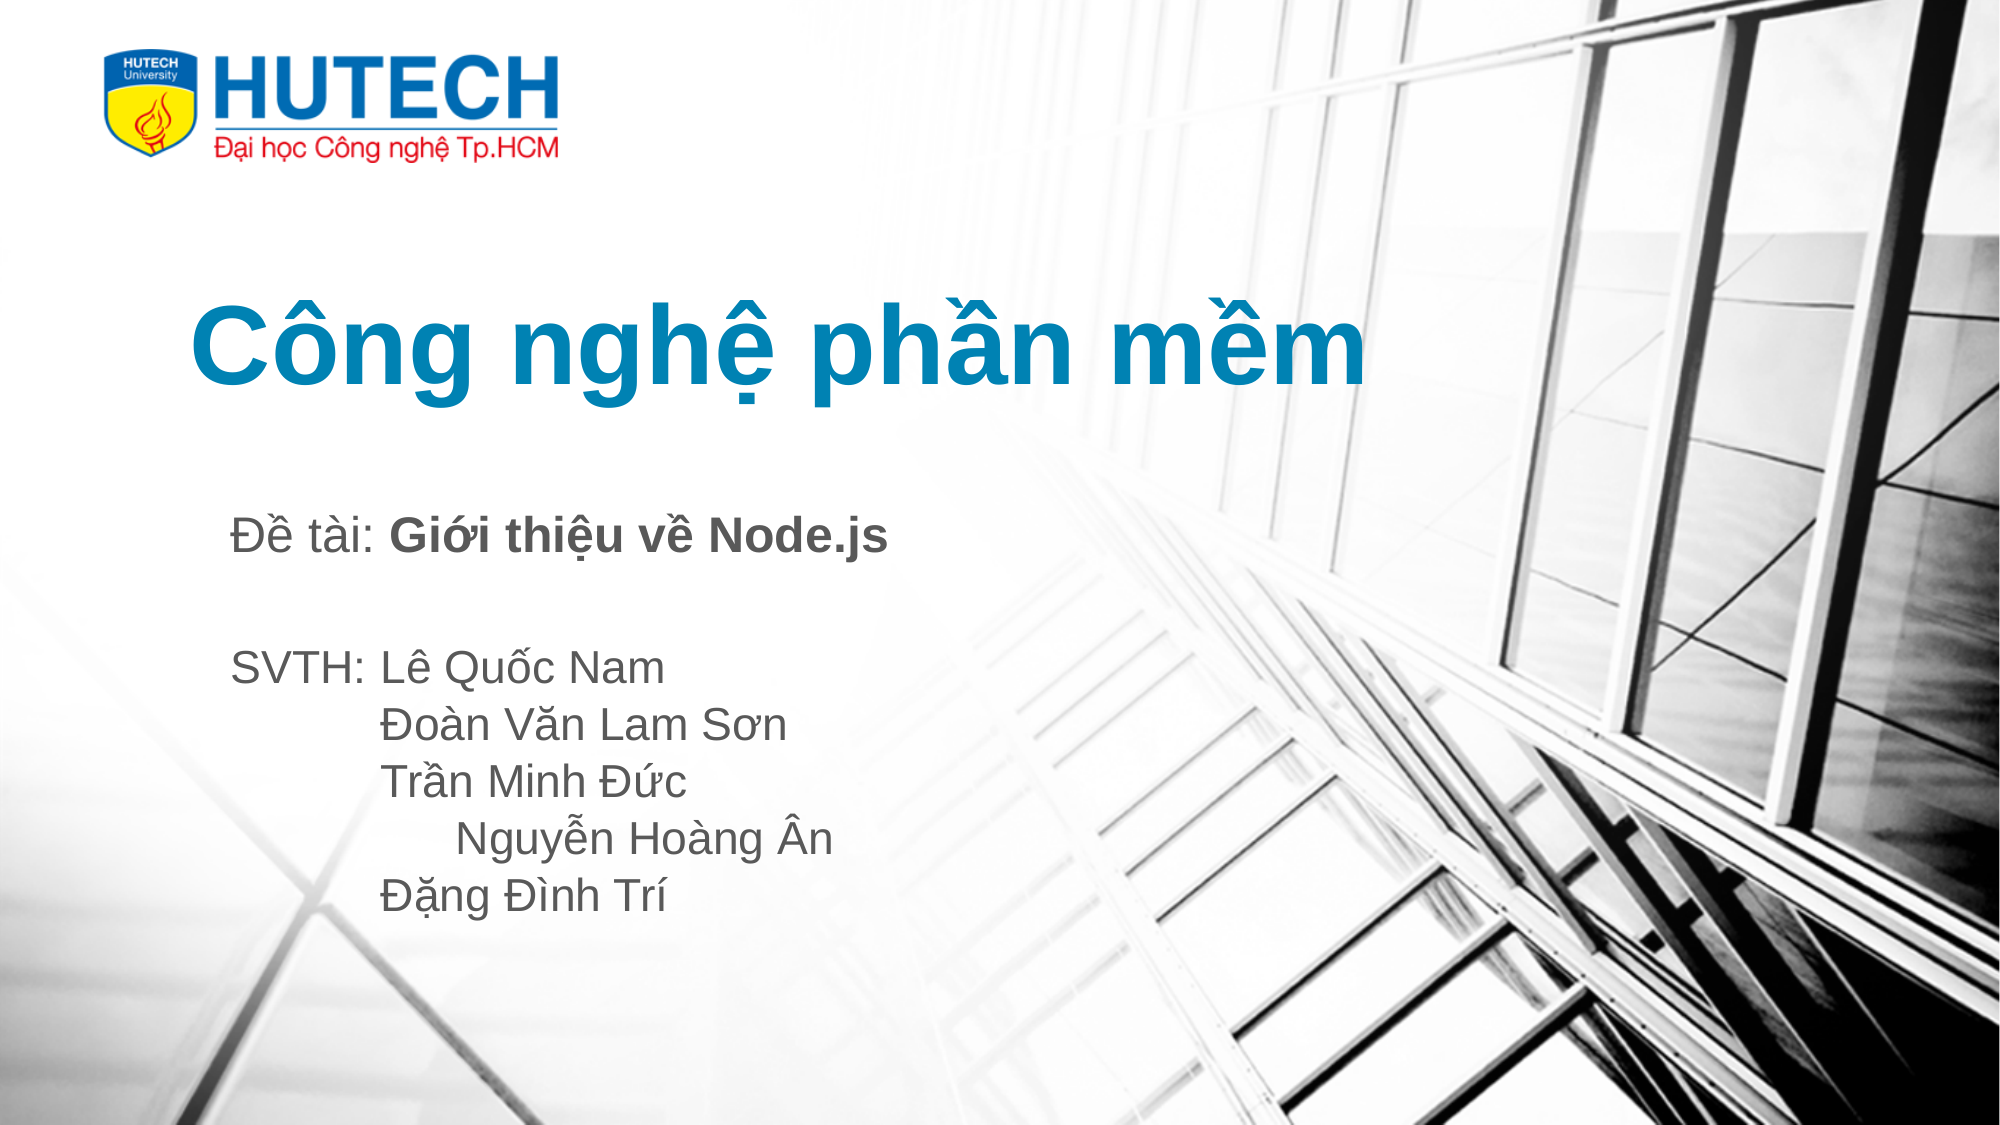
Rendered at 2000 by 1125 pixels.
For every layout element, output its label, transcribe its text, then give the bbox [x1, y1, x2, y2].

text_box SVTH: Lê Quốc Nam Đoàn Văn Lam Sơn Trần Minh Đức Nguyễn Hoàng Ân Đặng Đình Trí [215, 640, 1254, 1054]
subtitle Đề tài: Giới thiệu về Node.js [215, 501, 1254, 640]
title Công nghệ phần mềm [174, 145, 1444, 559]
picture [0, 0, 2000, 1125]
